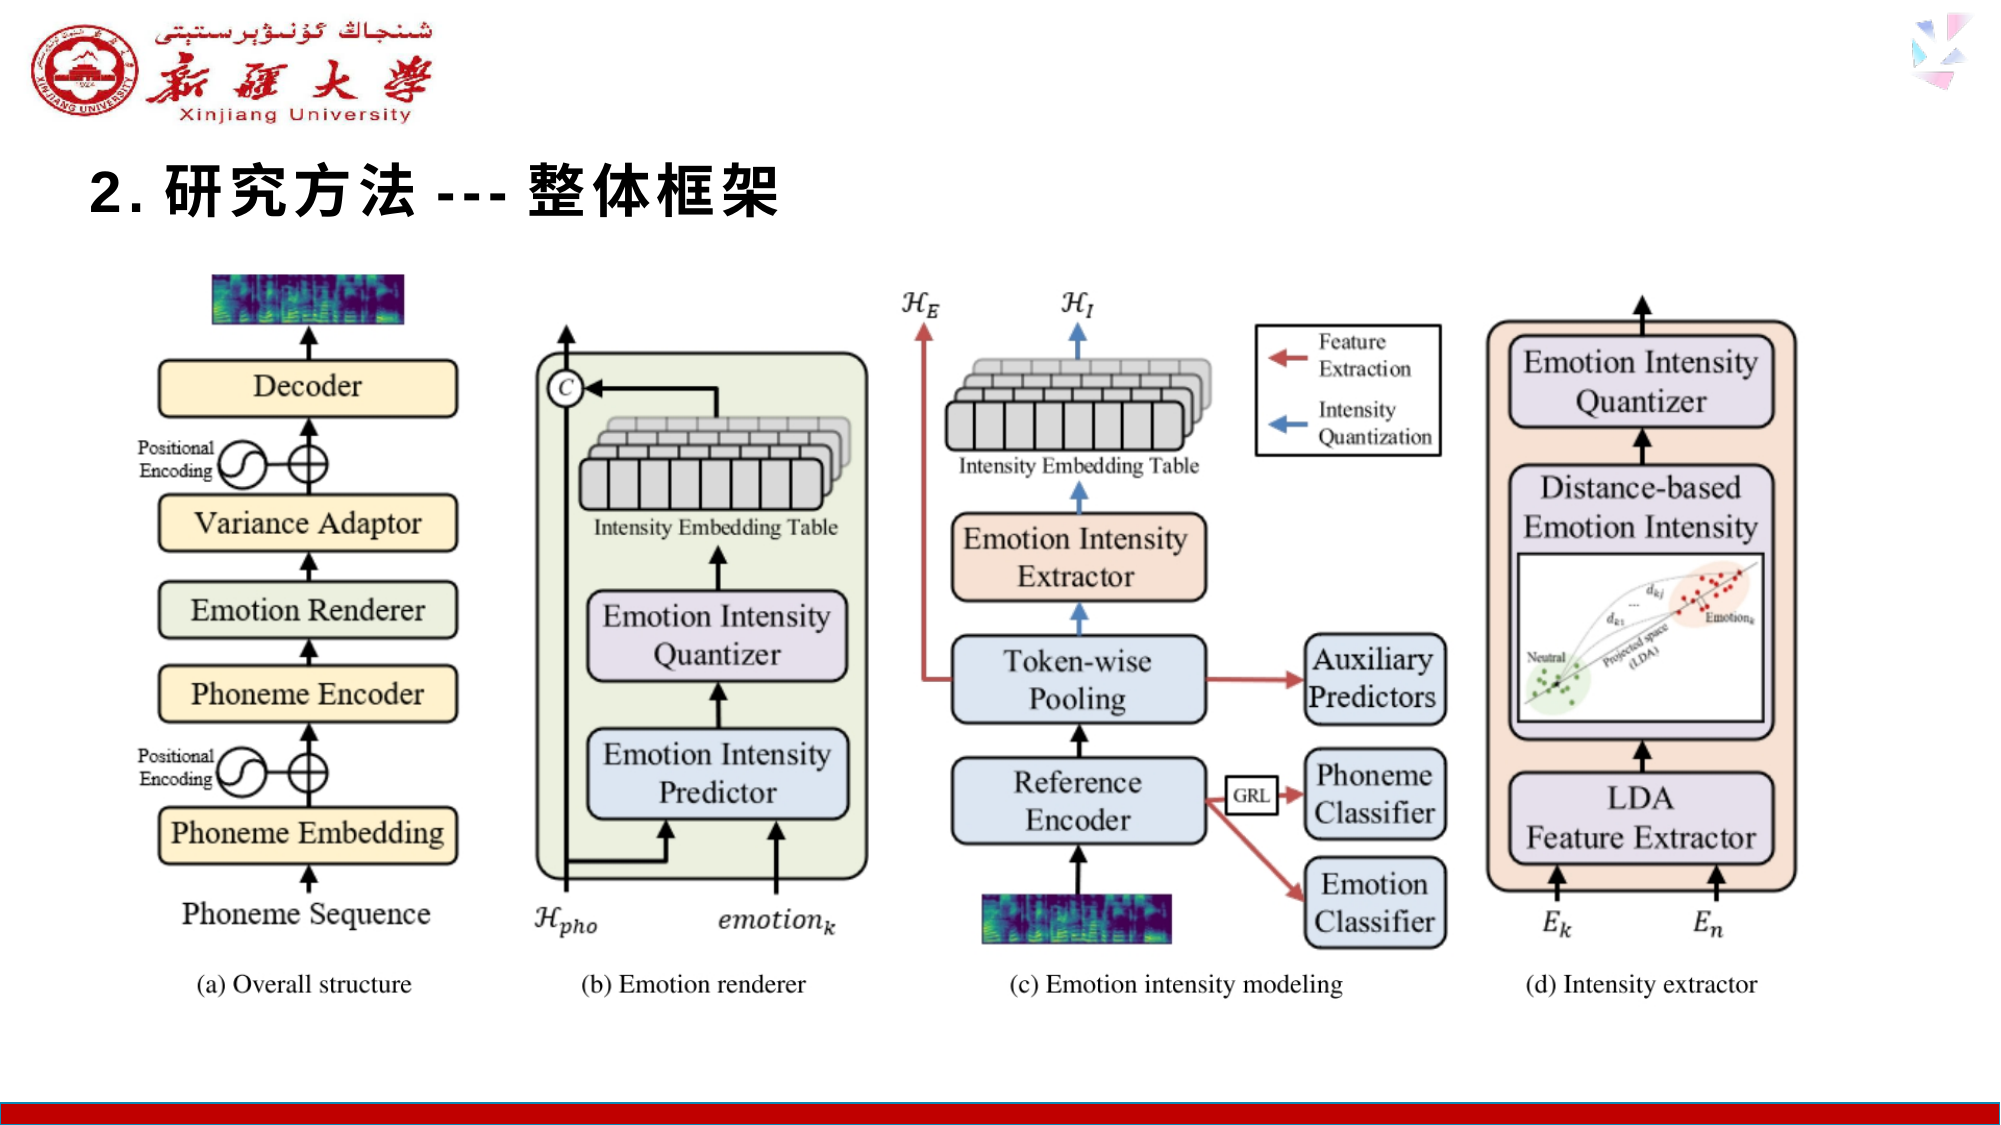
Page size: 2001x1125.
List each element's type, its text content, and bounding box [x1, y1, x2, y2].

text_box [0, 1102, 2000, 1125]
picture [0, 0, 482, 143]
picture [55, 189, 1842, 1027]
picture [1881, 0, 2000, 101]
text_box 2.研究方法---整体框架 [74, 130, 1875, 247]
